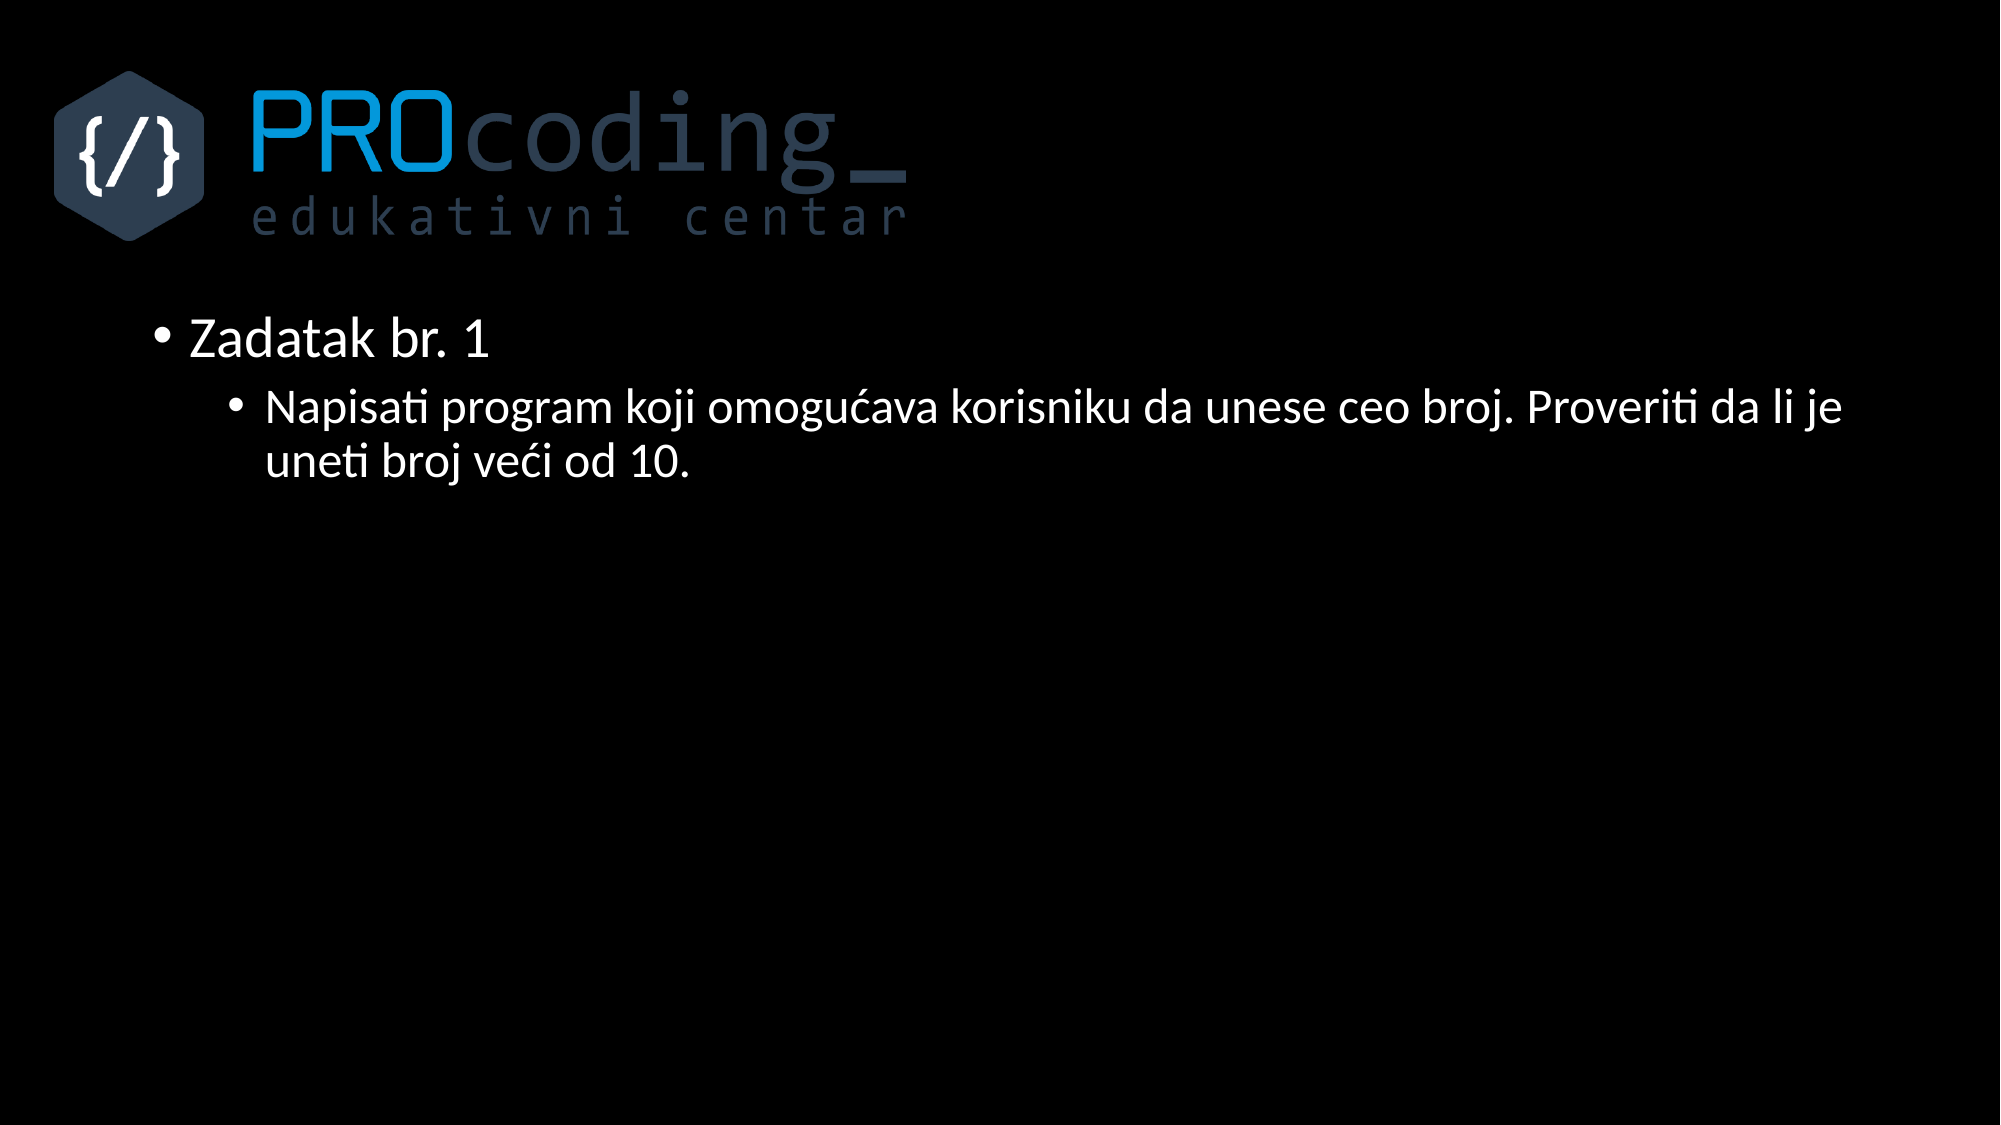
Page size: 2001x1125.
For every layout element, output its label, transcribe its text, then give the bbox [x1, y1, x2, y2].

picture [54, 71, 906, 241]
list Zadatak br. 1 Napisati program koji omogućava korisniku da unese ceo broj. Proveriti da li je uneti broj veći od 10. [137, 299, 1863, 1014]
